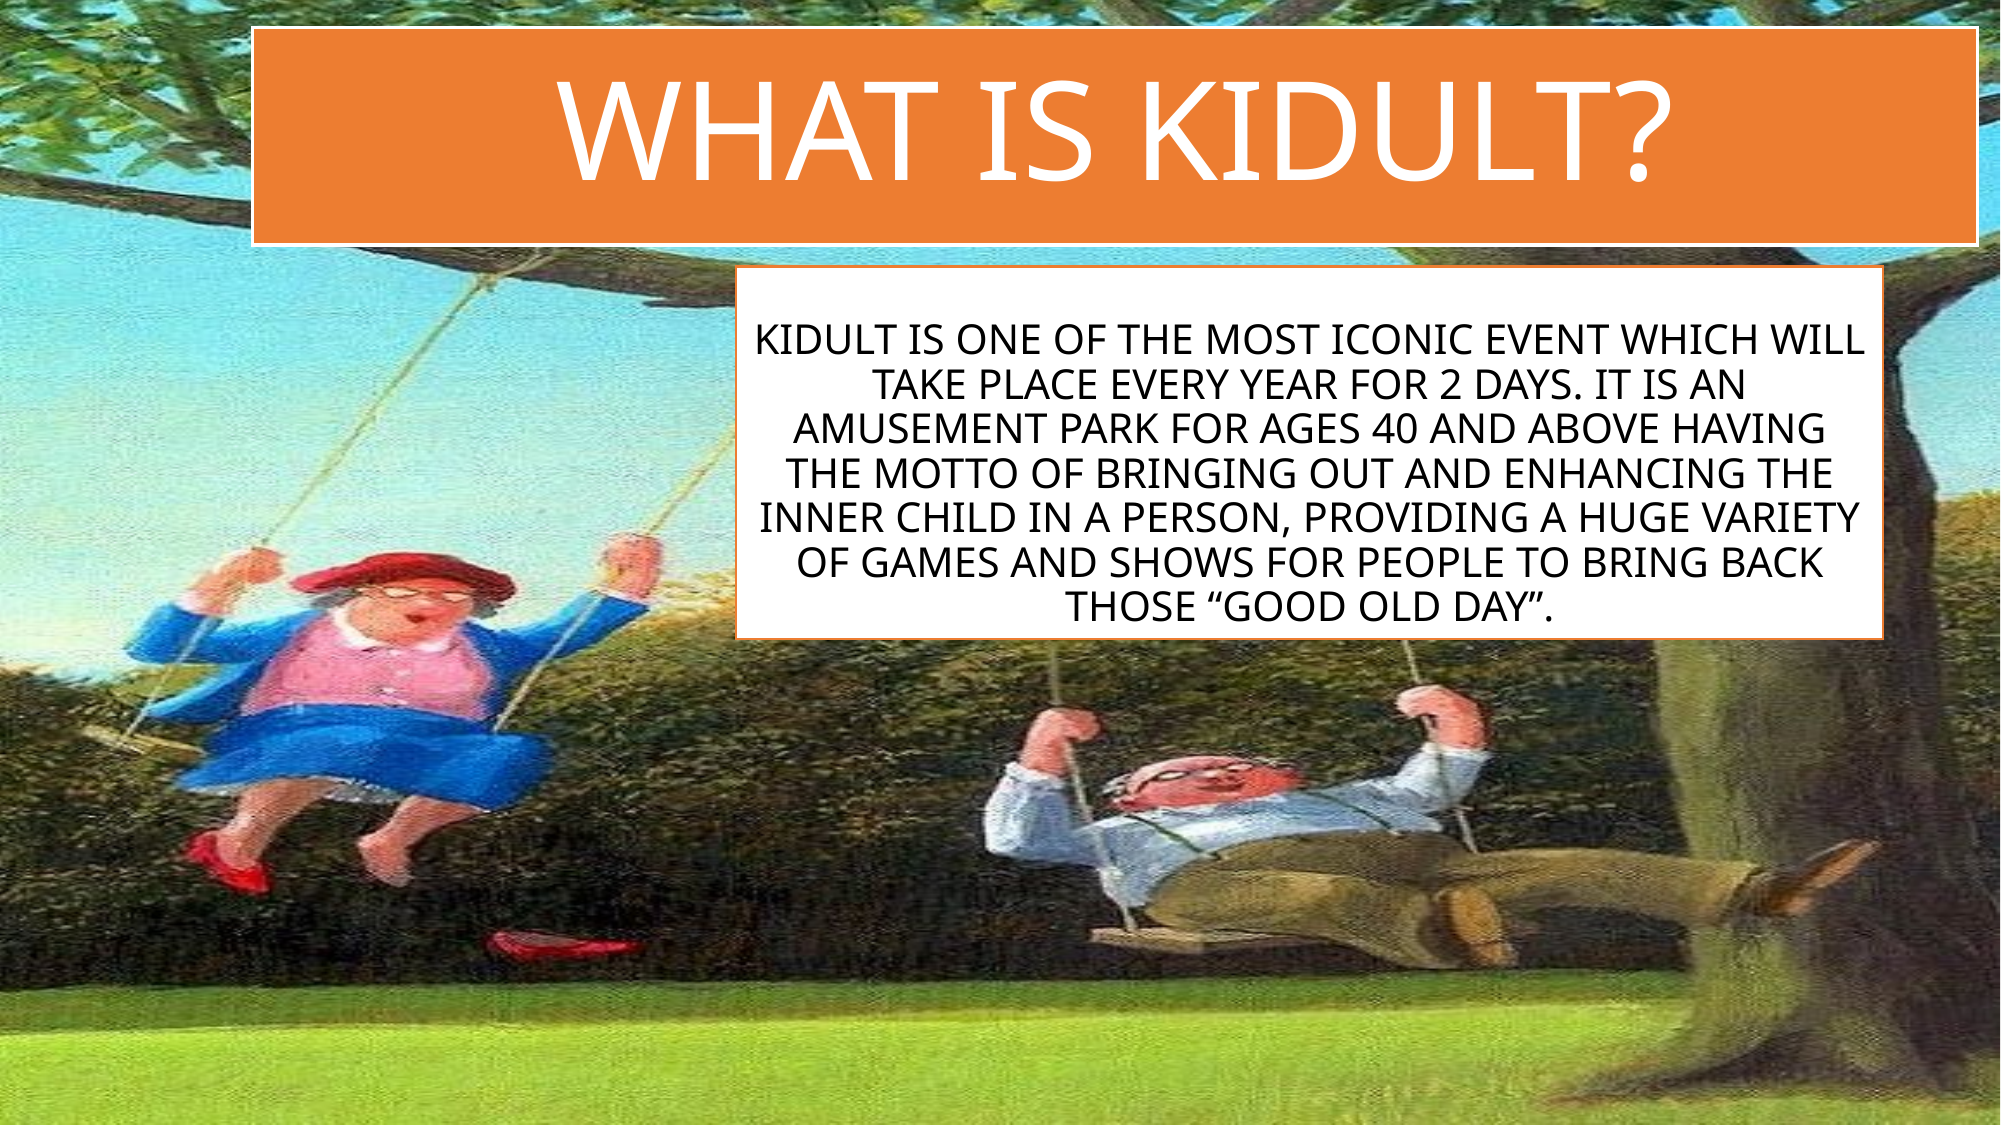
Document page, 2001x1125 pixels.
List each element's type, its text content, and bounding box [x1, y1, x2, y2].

picture [0, 0, 2001, 1125]
title WHAT IS KIDULT? [251, 26, 1979, 247]
list KIDULT IS ONE OF THE MOST ICONIC EVENT WHICH WILL TAKE PLACE EVERY YEAR FOR 2 DAYS. IT IS AN AMUSEMENT PARK FOR AGES 40 AND ABOVE HAVING THE MOTTO OF BRINGING OUT AND ENHANCING THE INNER CHILD IN A PERSON, PROVIDING A HUGE VARIETY OF GAMES AND SHOWS FOR PEOPLE TO BRING BACK THOSE “GOOD OLD DAY”. [735, 265, 1884, 640]
